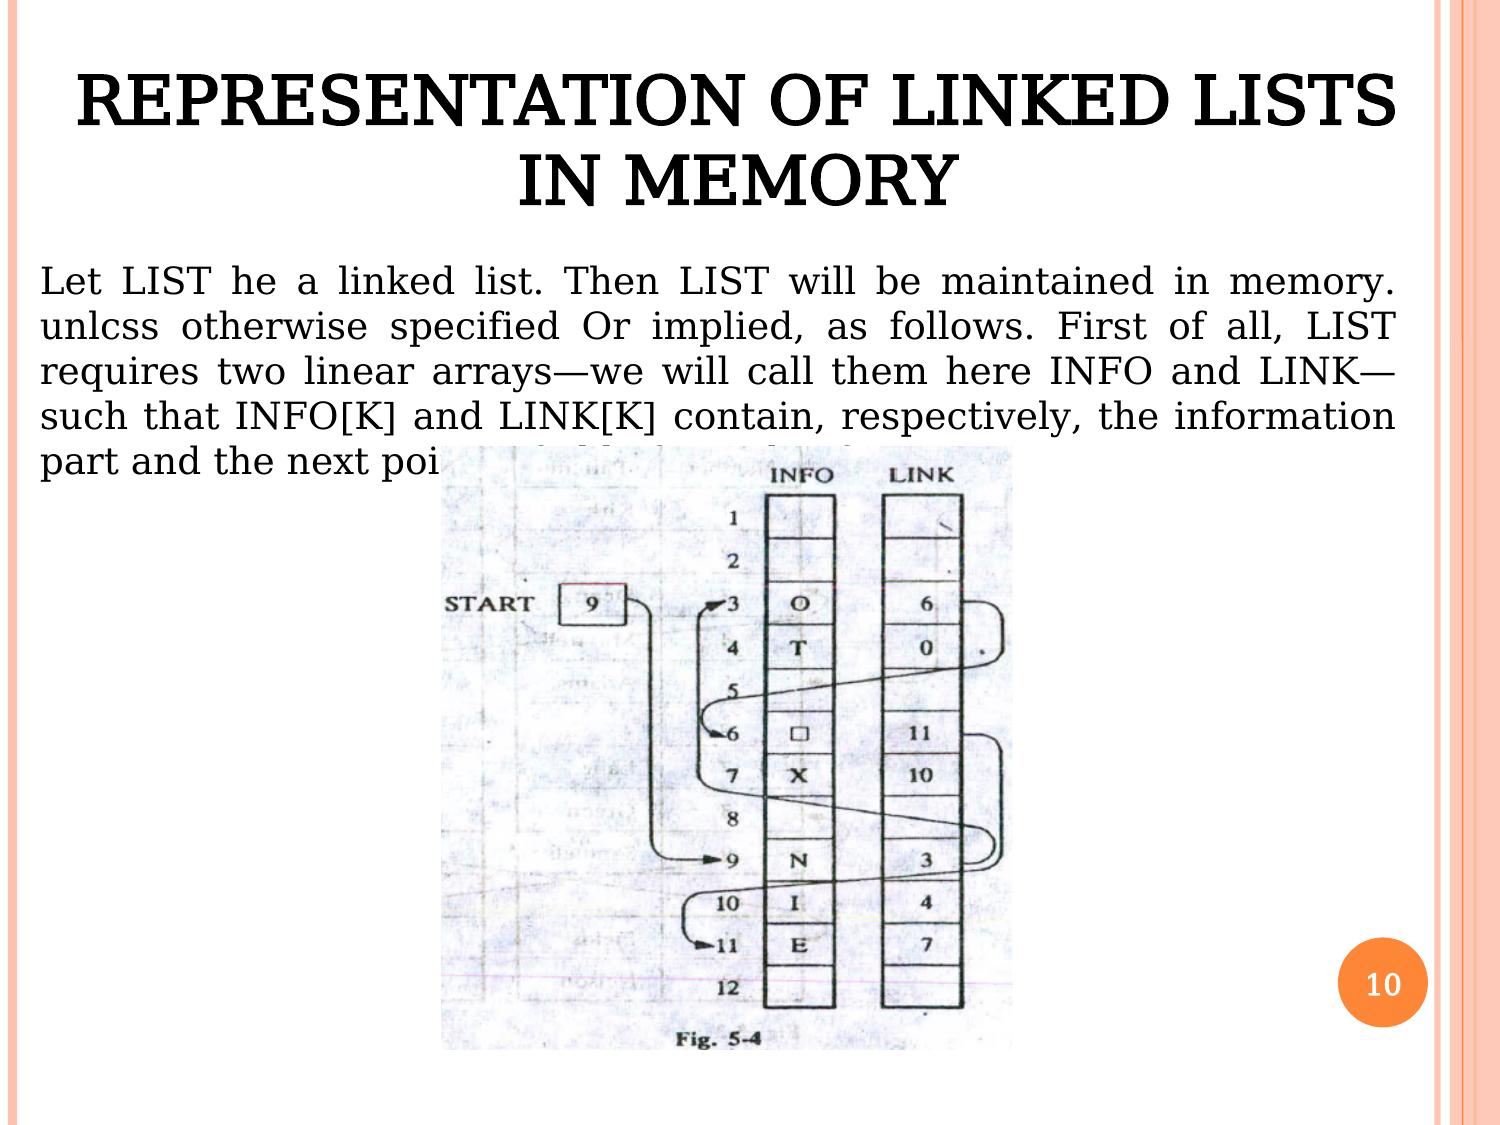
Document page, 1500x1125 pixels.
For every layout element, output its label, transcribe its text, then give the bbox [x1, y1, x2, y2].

text_box Let LIST he a linked list. Then LIST will be maintained in memory. unlcss otherwise specified Or implied, as follows. First of all, LIST requires two linear arrays—we will call them here INFO and LINK—such that INFO[K] and LINK[K] contain, respectively, the information part and the next pointcr field of a node of LIST. [24, 249, 1413, 490]
slide_number 10 [1333, 940, 1434, 1027]
text_box REPRESENTATION OF LINKED LISTS IN MEMORY [50, 49, 1425, 225]
picture [440, 446, 1013, 1051]
